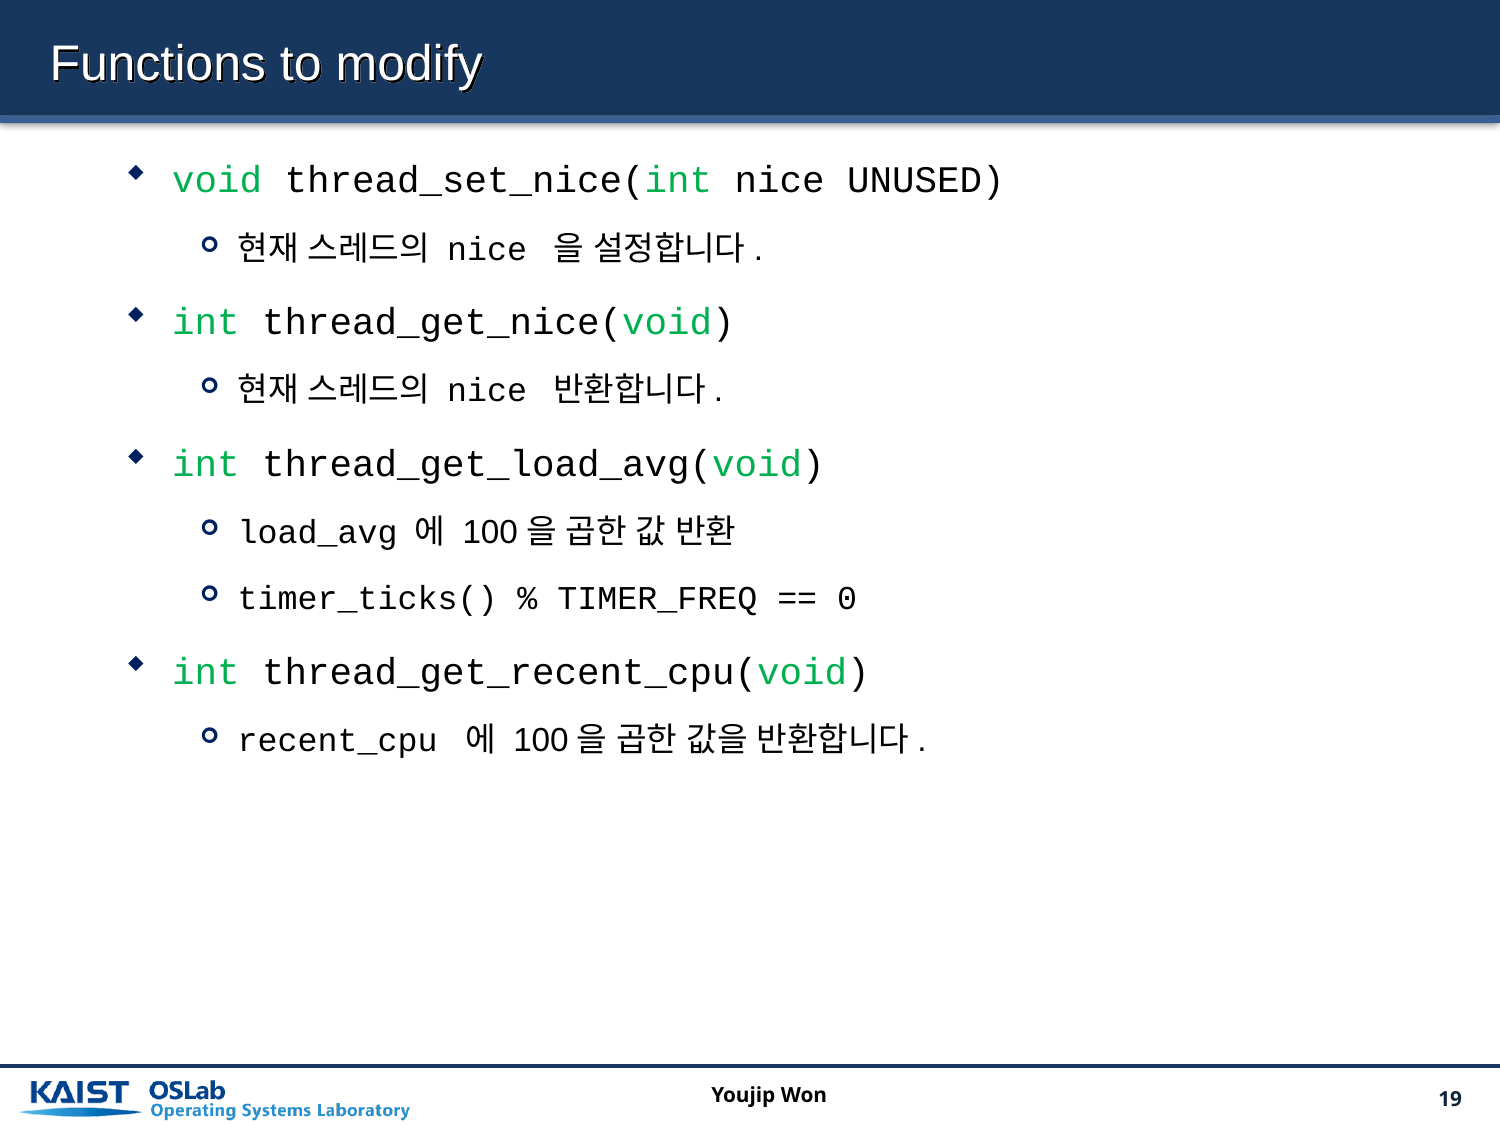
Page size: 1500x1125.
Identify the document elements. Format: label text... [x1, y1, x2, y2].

list void thread_set_nice(int nice UNUSED) 현재 스레드의 nice 을 설정합니다. int thread_get_nice(void) 현재 스레드의 nice 반환합니다. int thread_get_load_avg(void) load_avg 에 100을 곱한 값 반환 timer_ticks() % TIMER_FREQ == 0 int thread_get_recent_cpu(void) recent_cpu 에 100을 곱한 값을 반환합니다. [34, 125, 1477, 1059]
title Functions to modify [34, 11, 1477, 109]
picture [17, 1056, 417, 1125]
slide_number 24 [1306, 1081, 1483, 1118]
footer Youjip Won [497, 1074, 1041, 1111]
